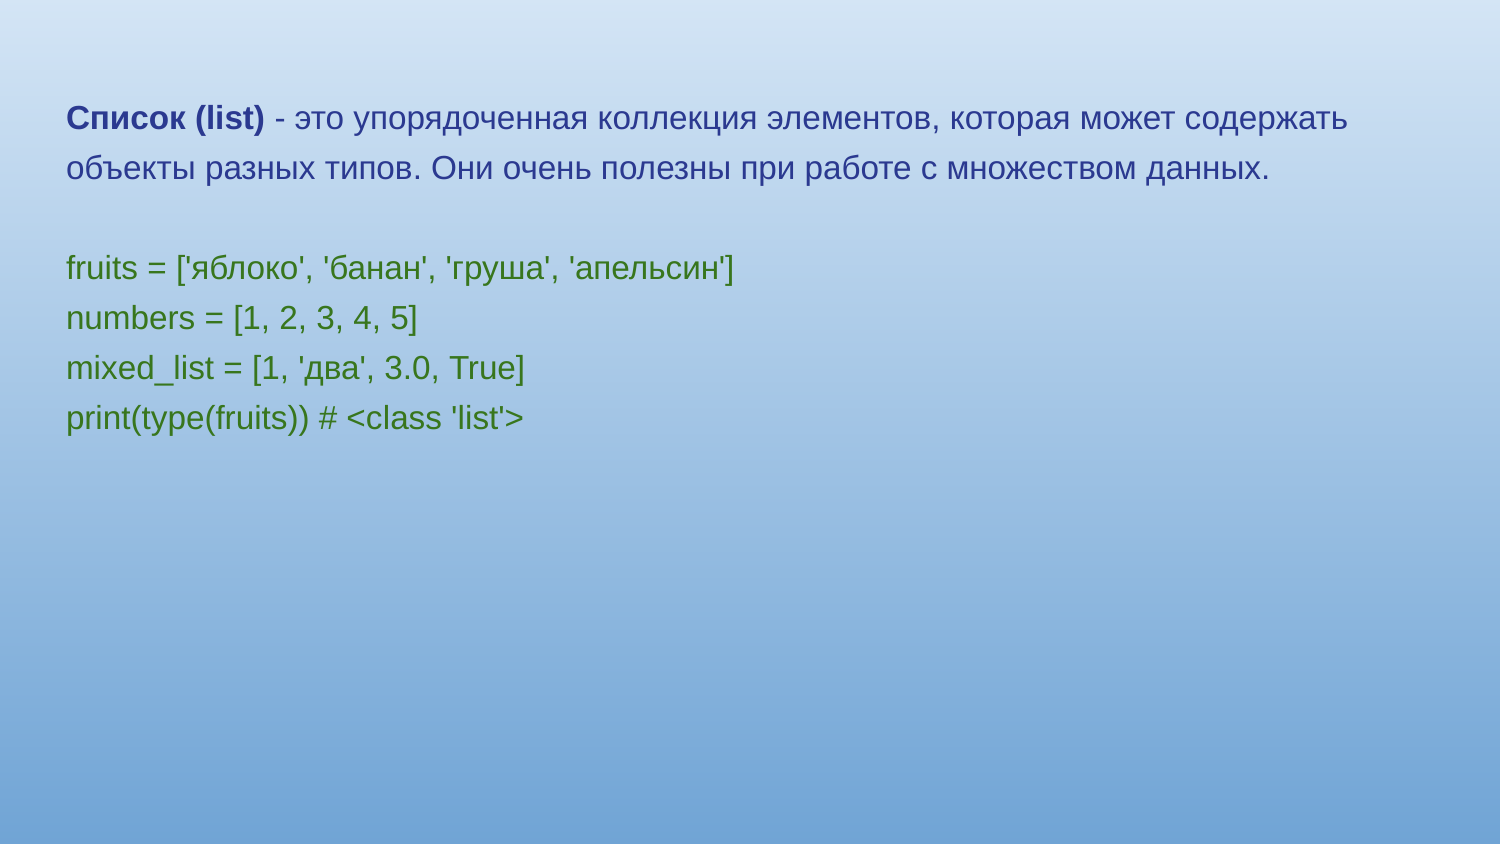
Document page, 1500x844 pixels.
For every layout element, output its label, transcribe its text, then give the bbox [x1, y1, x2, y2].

title Список (list) - это упорядоченная коллекция элементов, которая может содержать объекты разных типов. Они очень полезны при работе с множеством данных. fruits = ['яблоко', 'банан', 'груша', 'апельсин'] numbers = [1, 2, 3, 4, 5] mixed_list = [1, 'два', 3.0, True] print(type(fruits)) # <class 'list'> [51, 71, 1449, 756]
